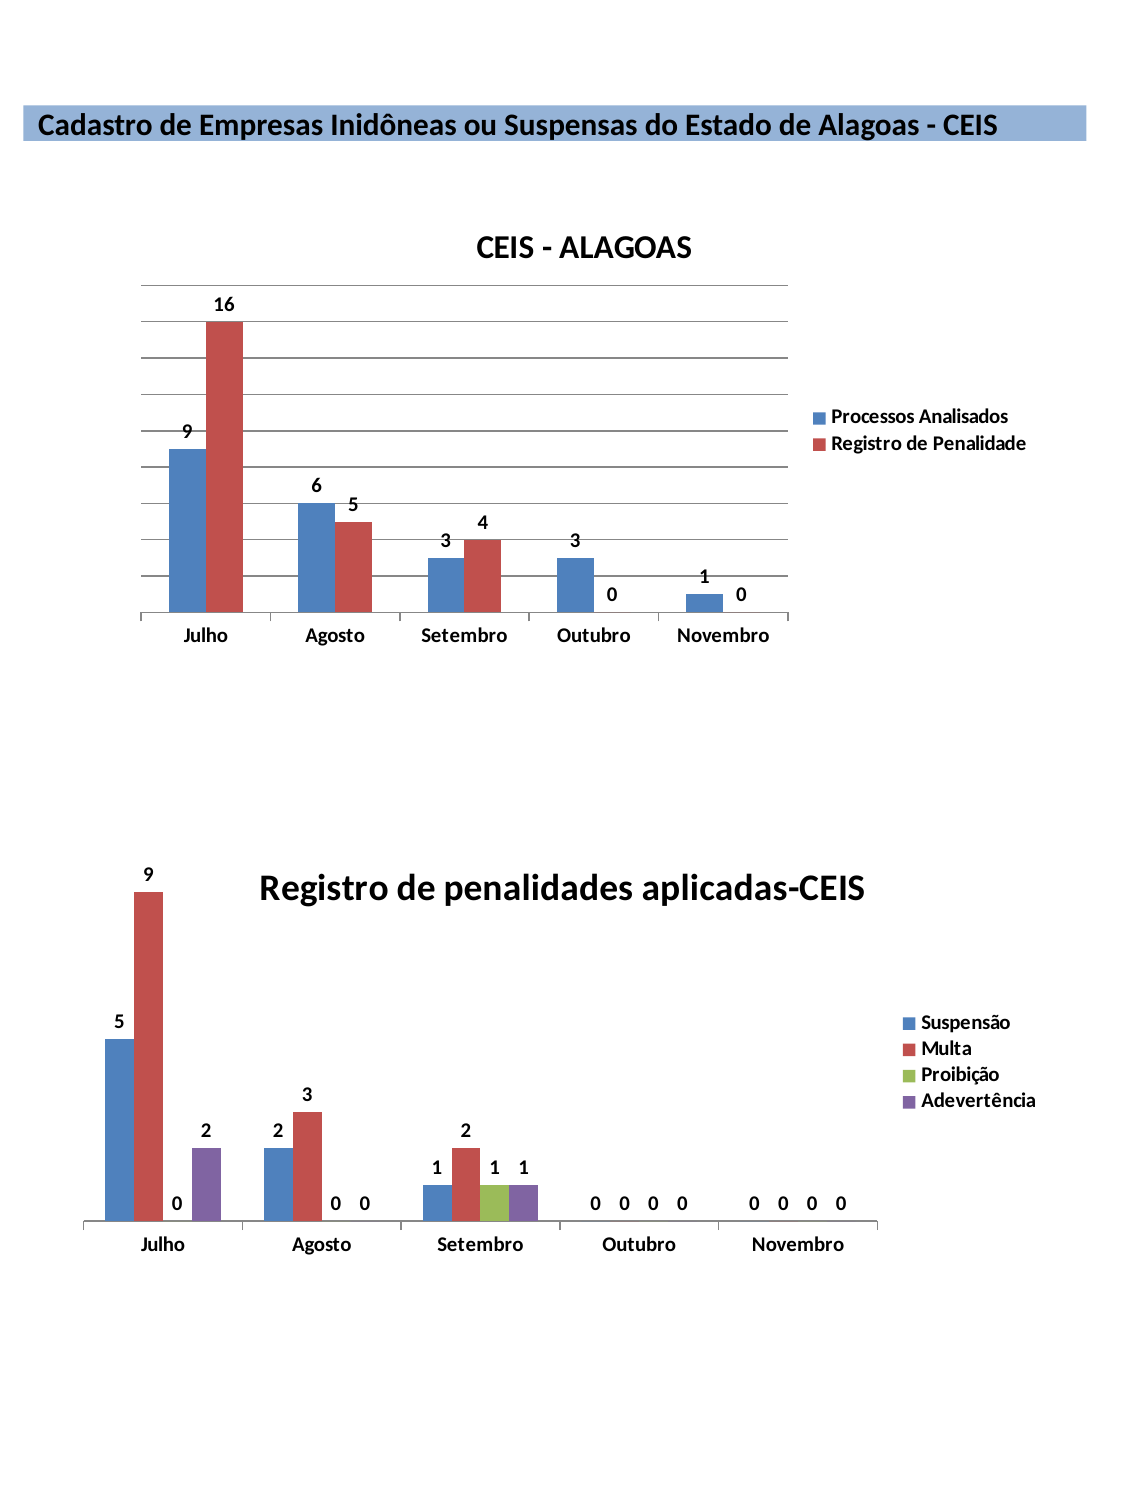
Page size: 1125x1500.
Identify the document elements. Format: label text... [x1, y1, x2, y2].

text_box Cadastro de Empresas Inidôneas ou Suspensas do Estado de Alagoas - CEIS [21, 103, 1089, 143]
chart [122, 206, 1047, 657]
chart [70, 843, 1055, 1283]
